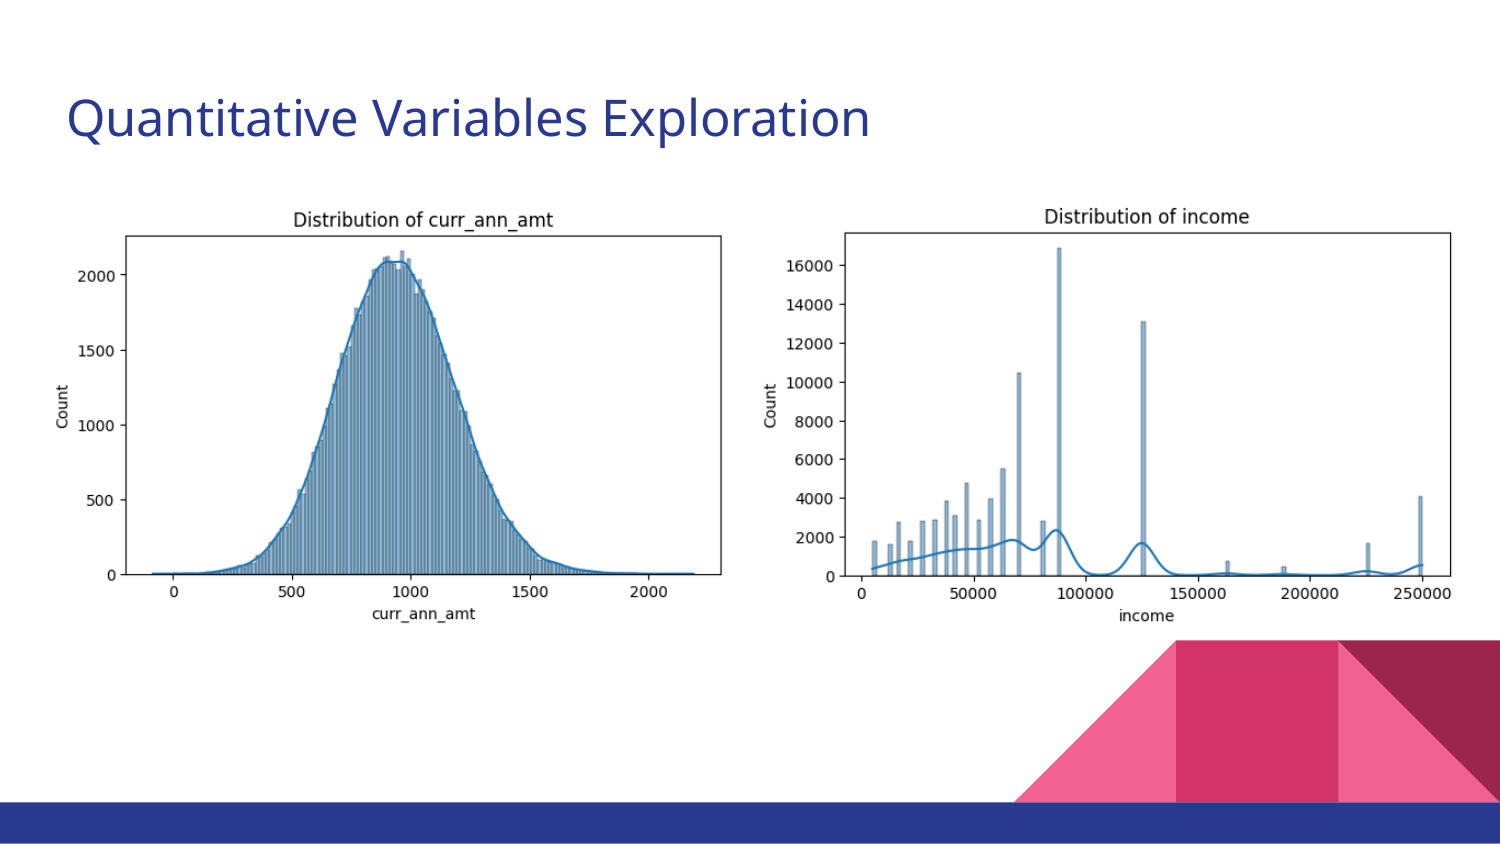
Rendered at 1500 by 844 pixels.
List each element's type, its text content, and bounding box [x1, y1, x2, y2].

title Quantitative Variables Exploration [51, 67, 1449, 167]
picture [50, 207, 737, 628]
picture [761, 197, 1459, 628]
